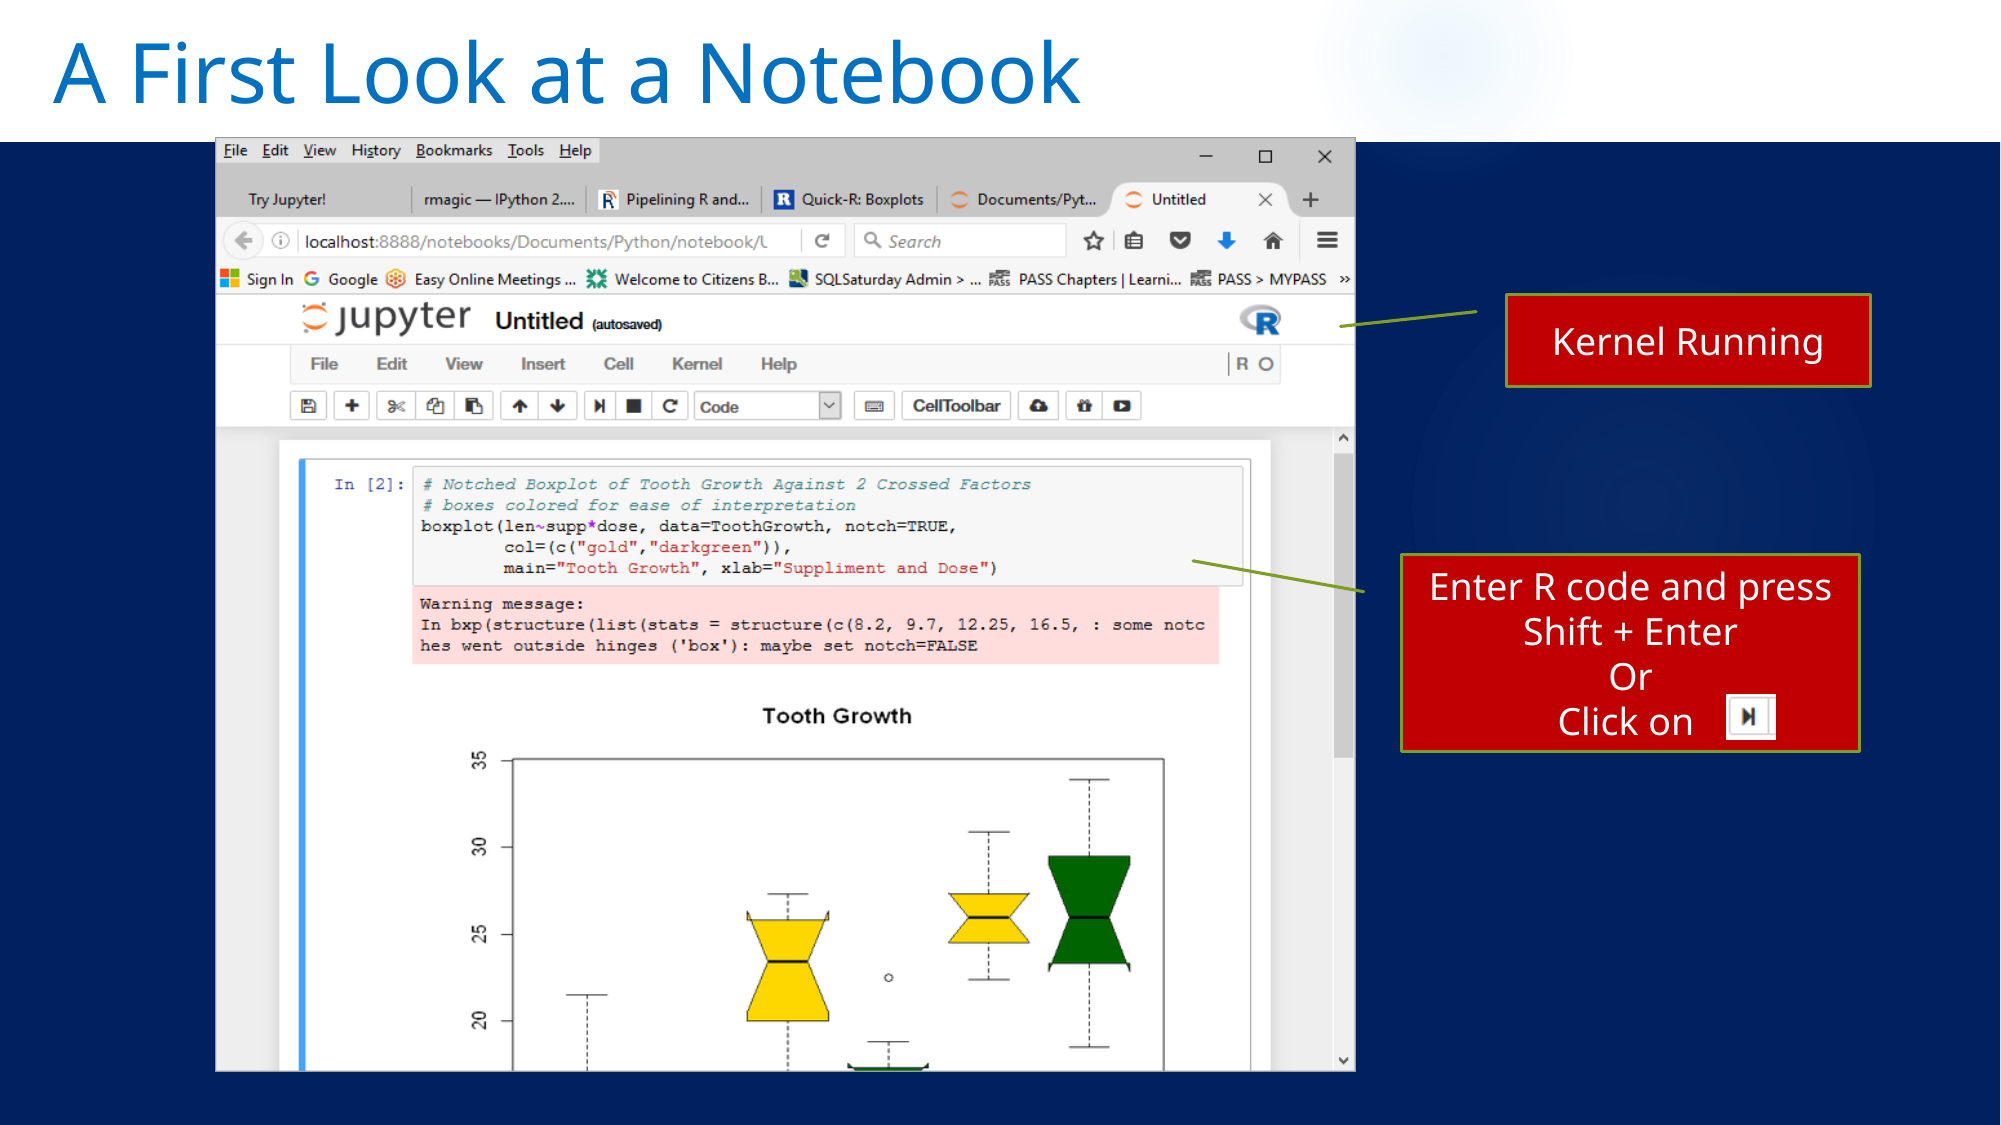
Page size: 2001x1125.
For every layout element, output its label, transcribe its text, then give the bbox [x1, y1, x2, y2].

picture [214, 0, 1576, 1073]
text_box Enter R code and press Shift + Enter Or Click on [1400, 553, 1861, 753]
text_box Kernel Running [1360, 310, 1478, 326]
title A First Look at a Notebook [38, 17, 1486, 128]
picture [1726, 694, 1776, 740]
text_box Kernel Running [1505, 293, 1872, 388]
